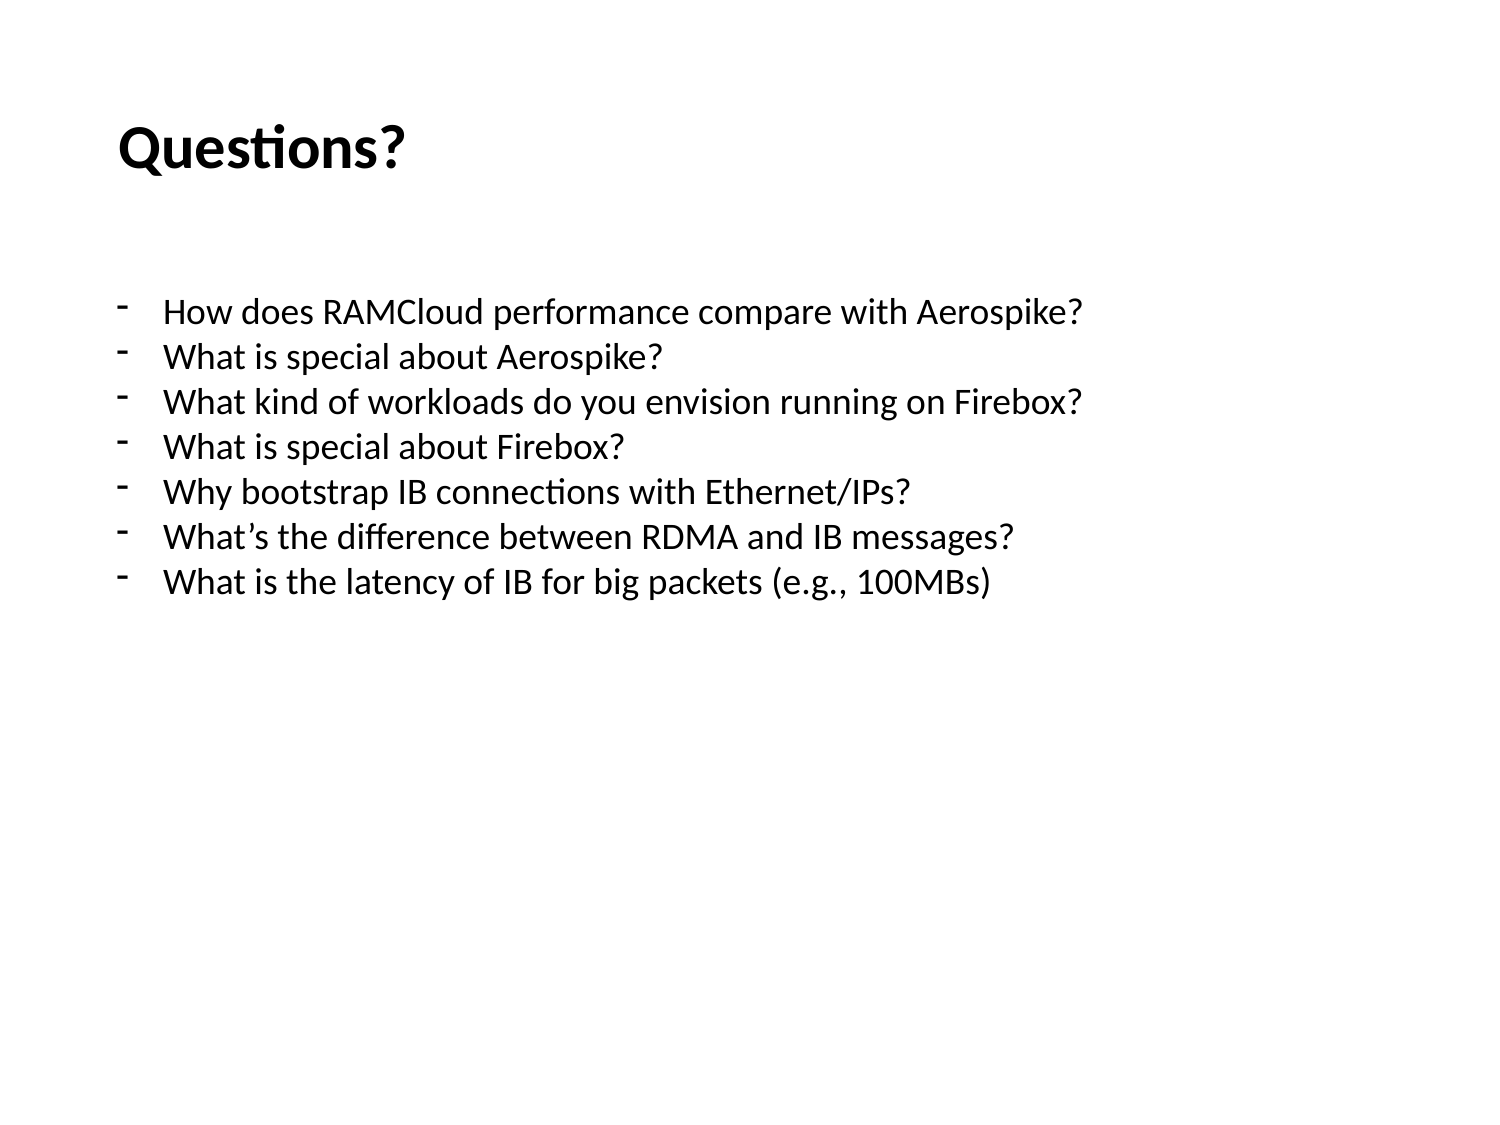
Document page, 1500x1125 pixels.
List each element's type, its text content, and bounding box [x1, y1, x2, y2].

text_box How does RAMCloud performance compare with Aerospike? What is special about Aerospike? What kind of workloads do you envision running on Firebox? What is special about Firebox? Why bootstrap IB connections with Ethernet/IPs? What’s the difference between RDMA and IB messages? What is the latency of IB for big packets (e.g., 100MBs) [101, 279, 1420, 655]
text_box Questions? [103, 98, 424, 189]
